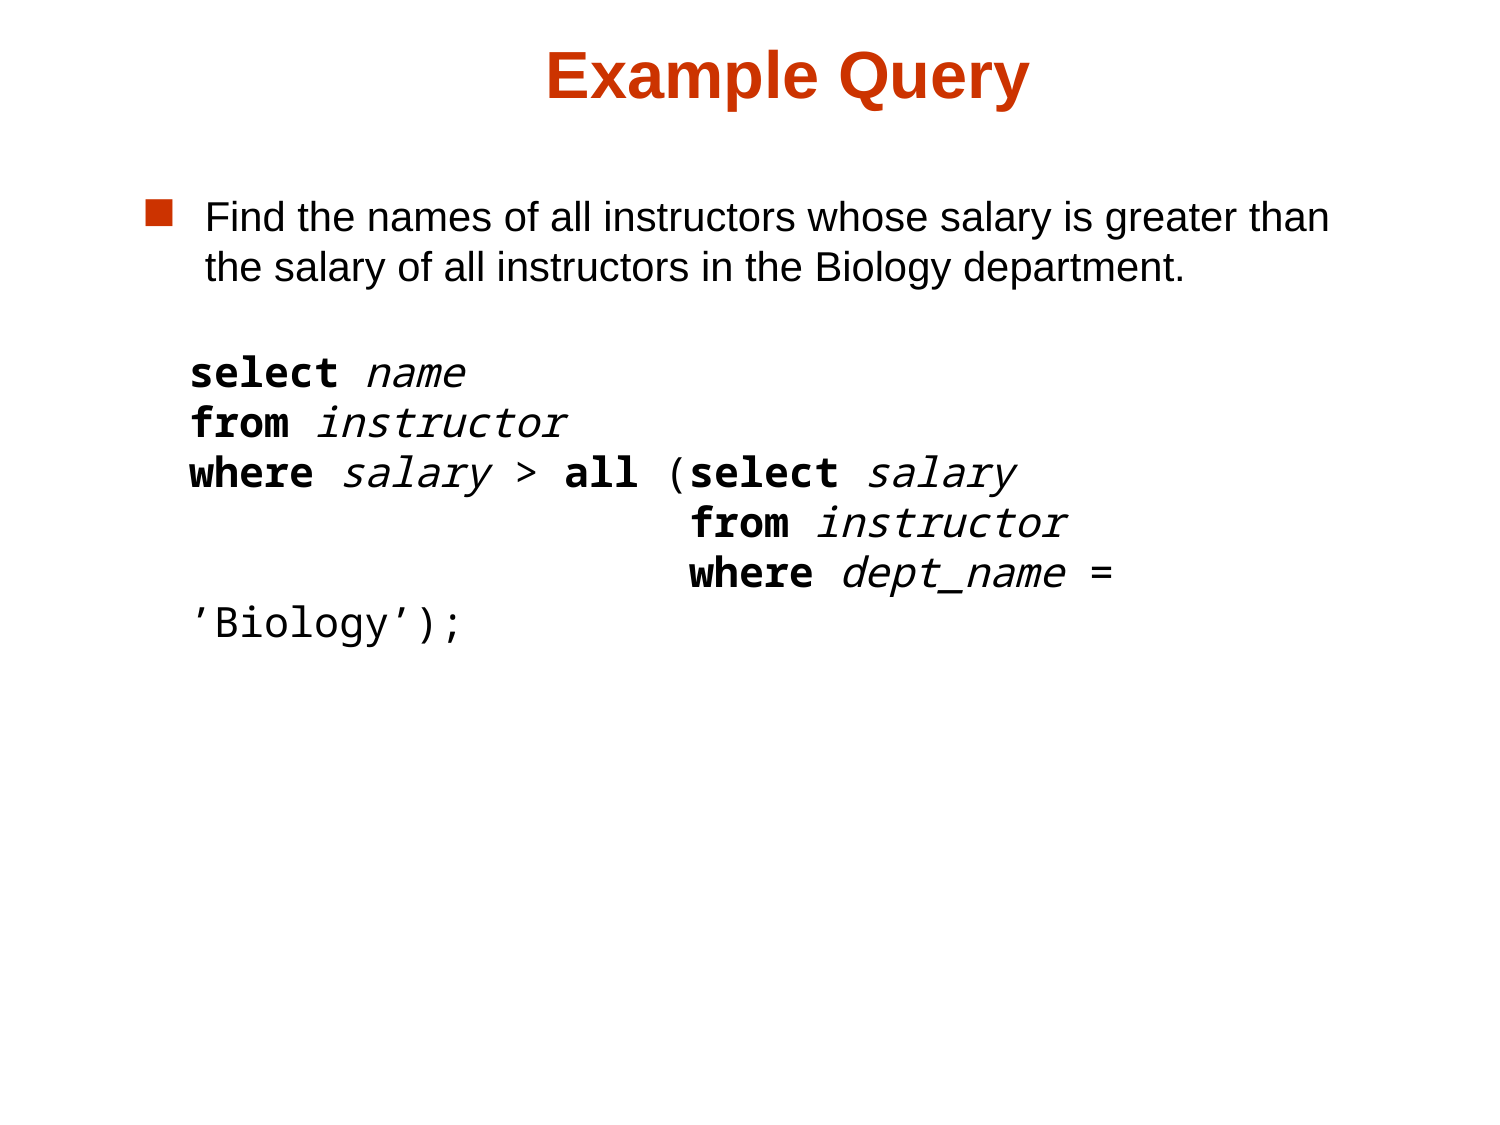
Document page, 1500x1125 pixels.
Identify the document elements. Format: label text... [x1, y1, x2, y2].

title Example Query [125, 18, 1452, 120]
list Find the names of all instructors whose salary is greater than the salary of all instructors in the Biology department. [133, 181, 1391, 343]
text_box select name from instructor where salary > all (select salary from instructor where dept_name = ’Biology’); [174, 338, 1415, 654]
